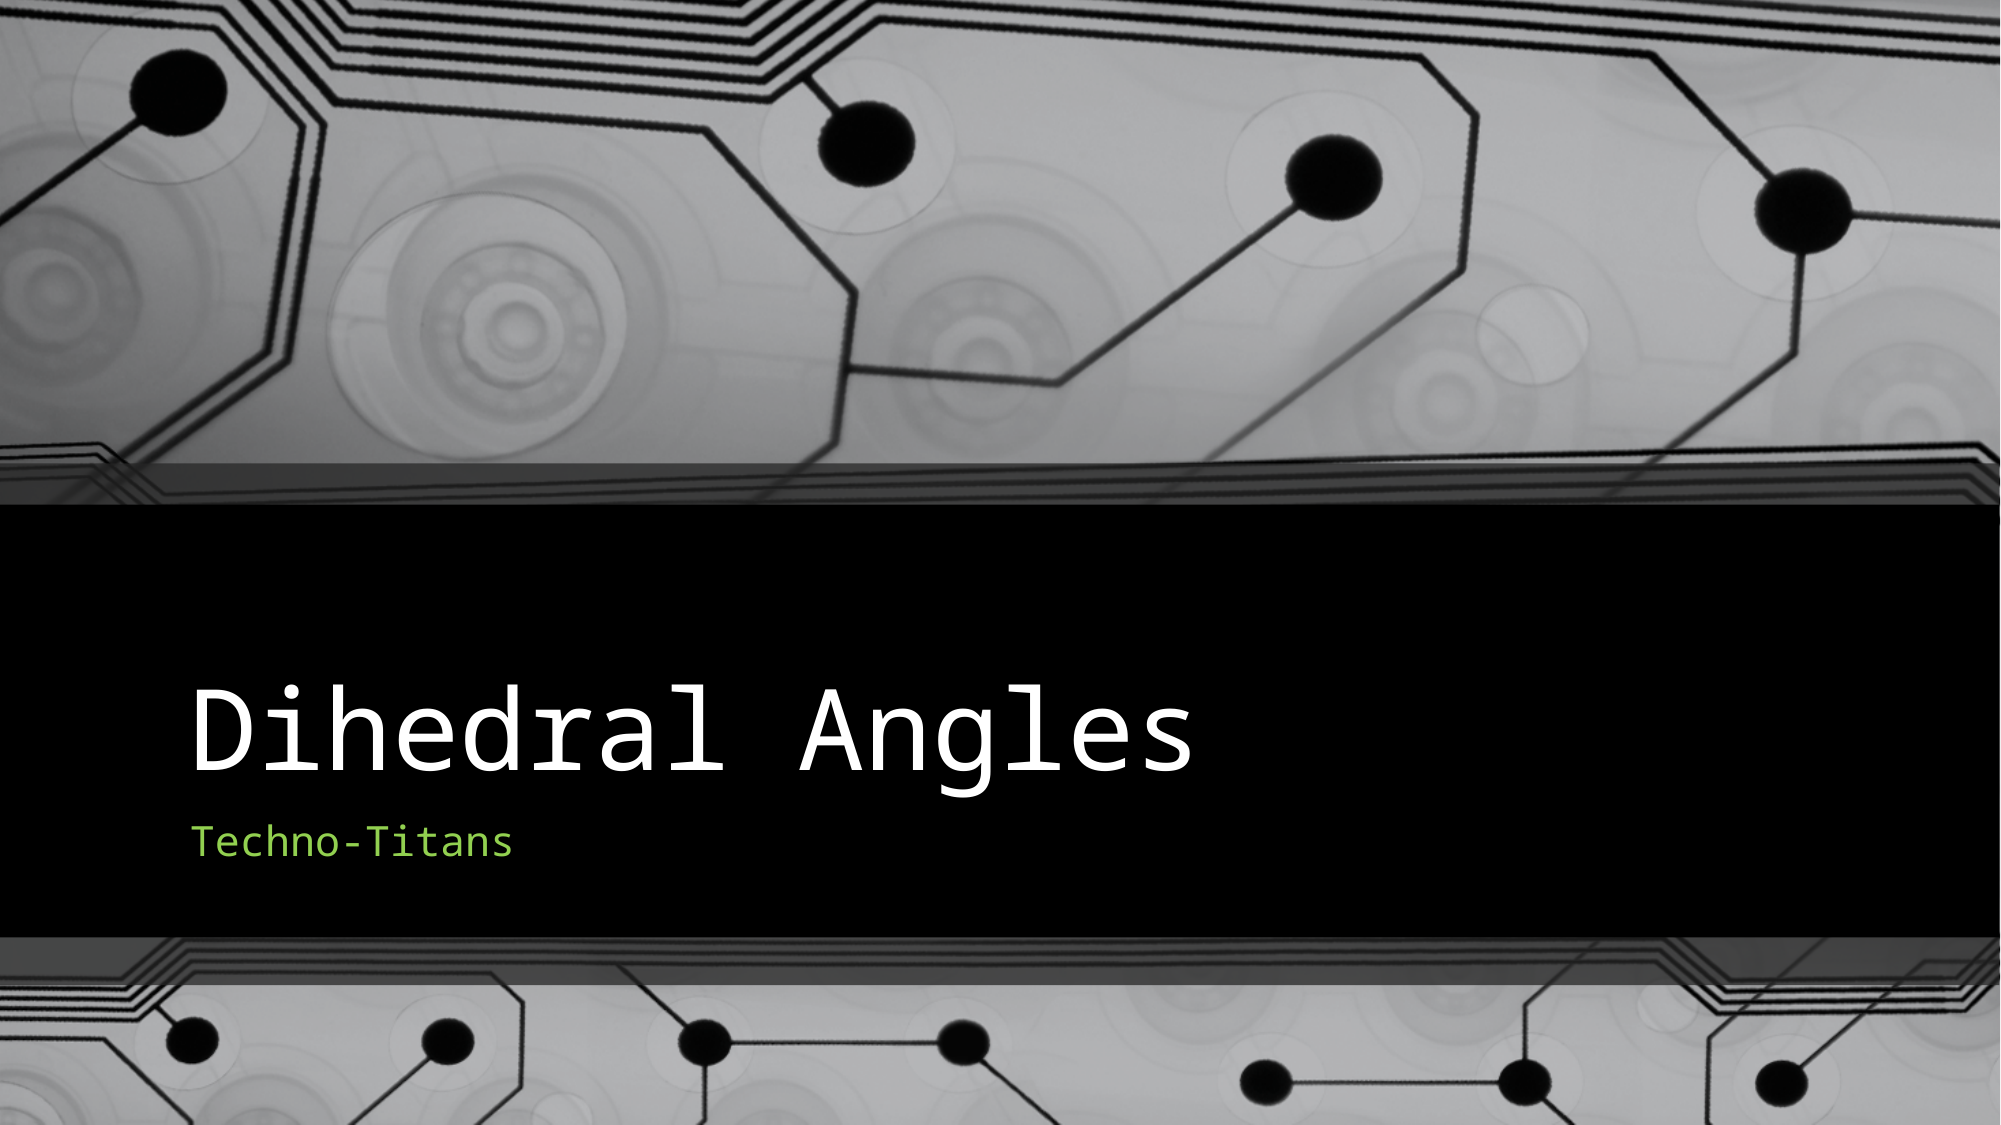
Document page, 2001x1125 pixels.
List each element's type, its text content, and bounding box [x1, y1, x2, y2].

title Dihedral Angles [174, 519, 1825, 800]
picture [0, 0, 2001, 1125]
subtitle Techno-Titans [174, 812, 1825, 925]
